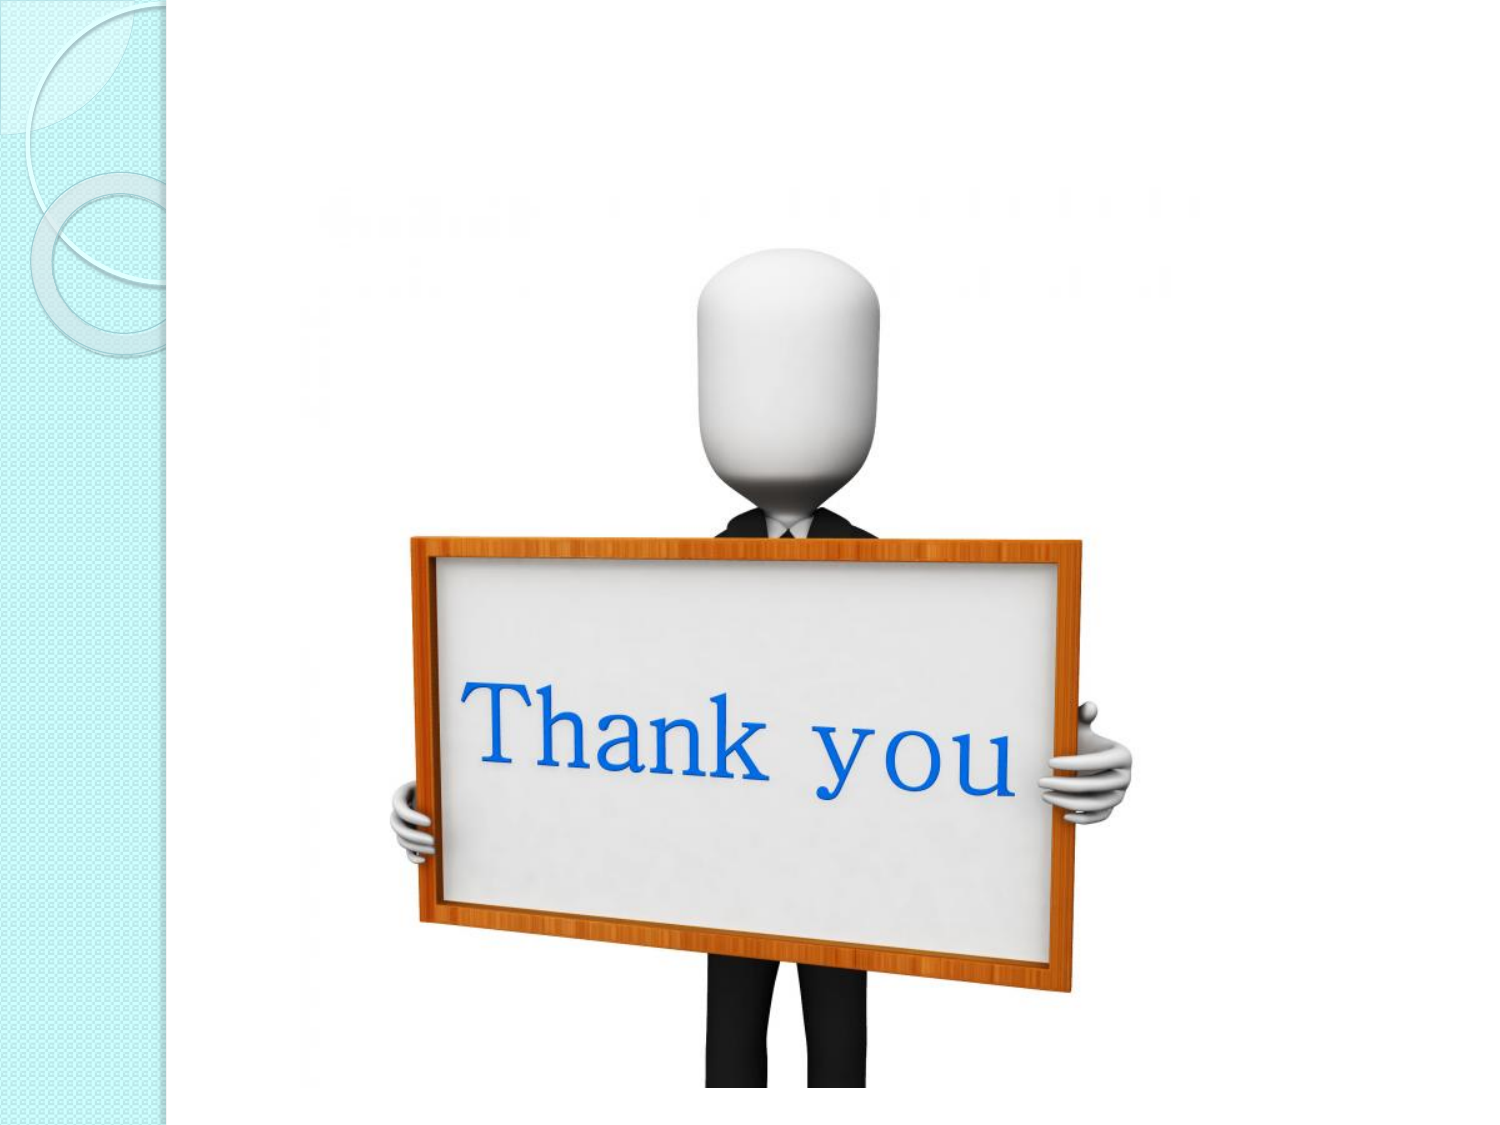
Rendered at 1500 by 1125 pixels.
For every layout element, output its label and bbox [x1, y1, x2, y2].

picture [299, 187, 1201, 1088]
picture [0, 0, 166, 1125]
